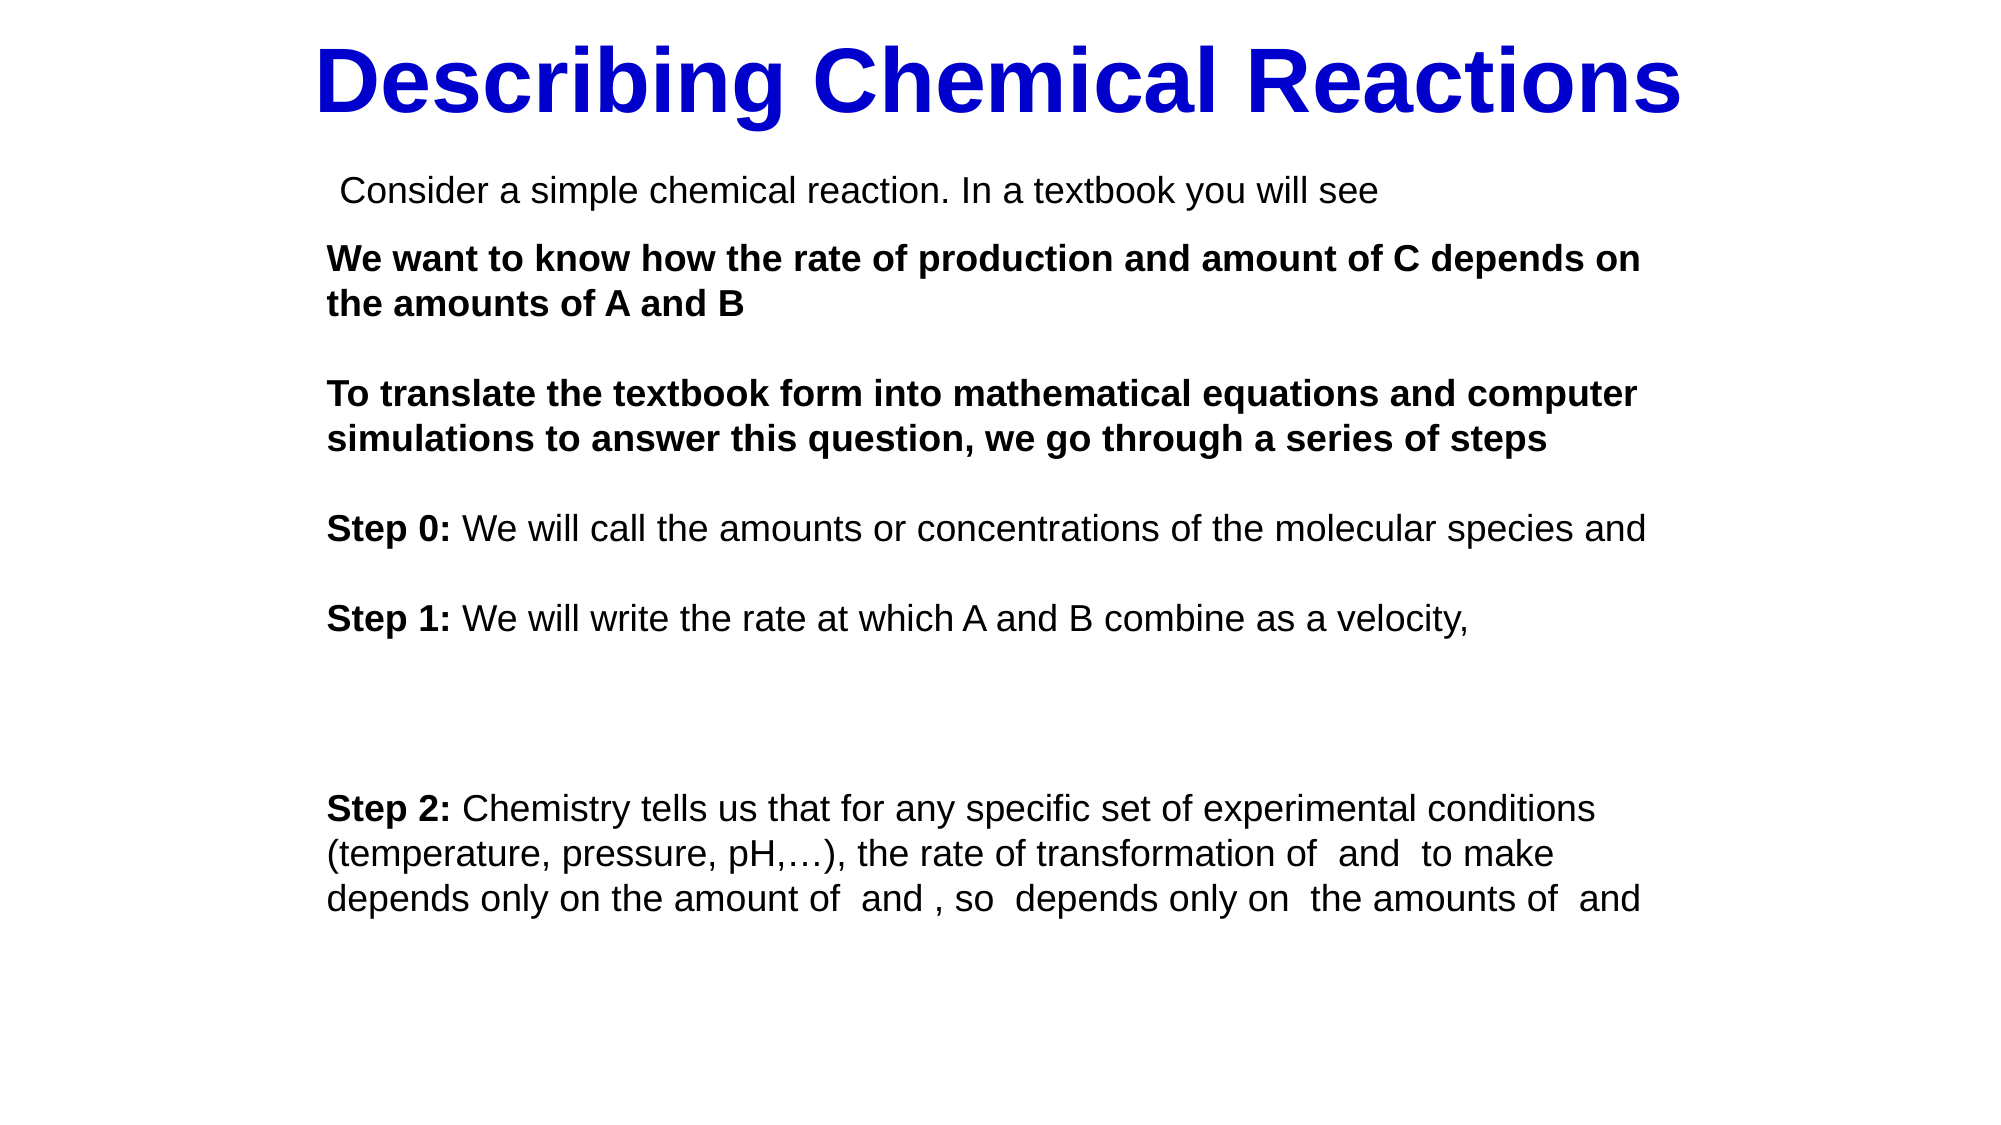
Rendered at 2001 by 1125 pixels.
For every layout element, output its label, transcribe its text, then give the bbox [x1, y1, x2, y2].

title Describing Chemical Reactions [249, 4, 1750, 147]
